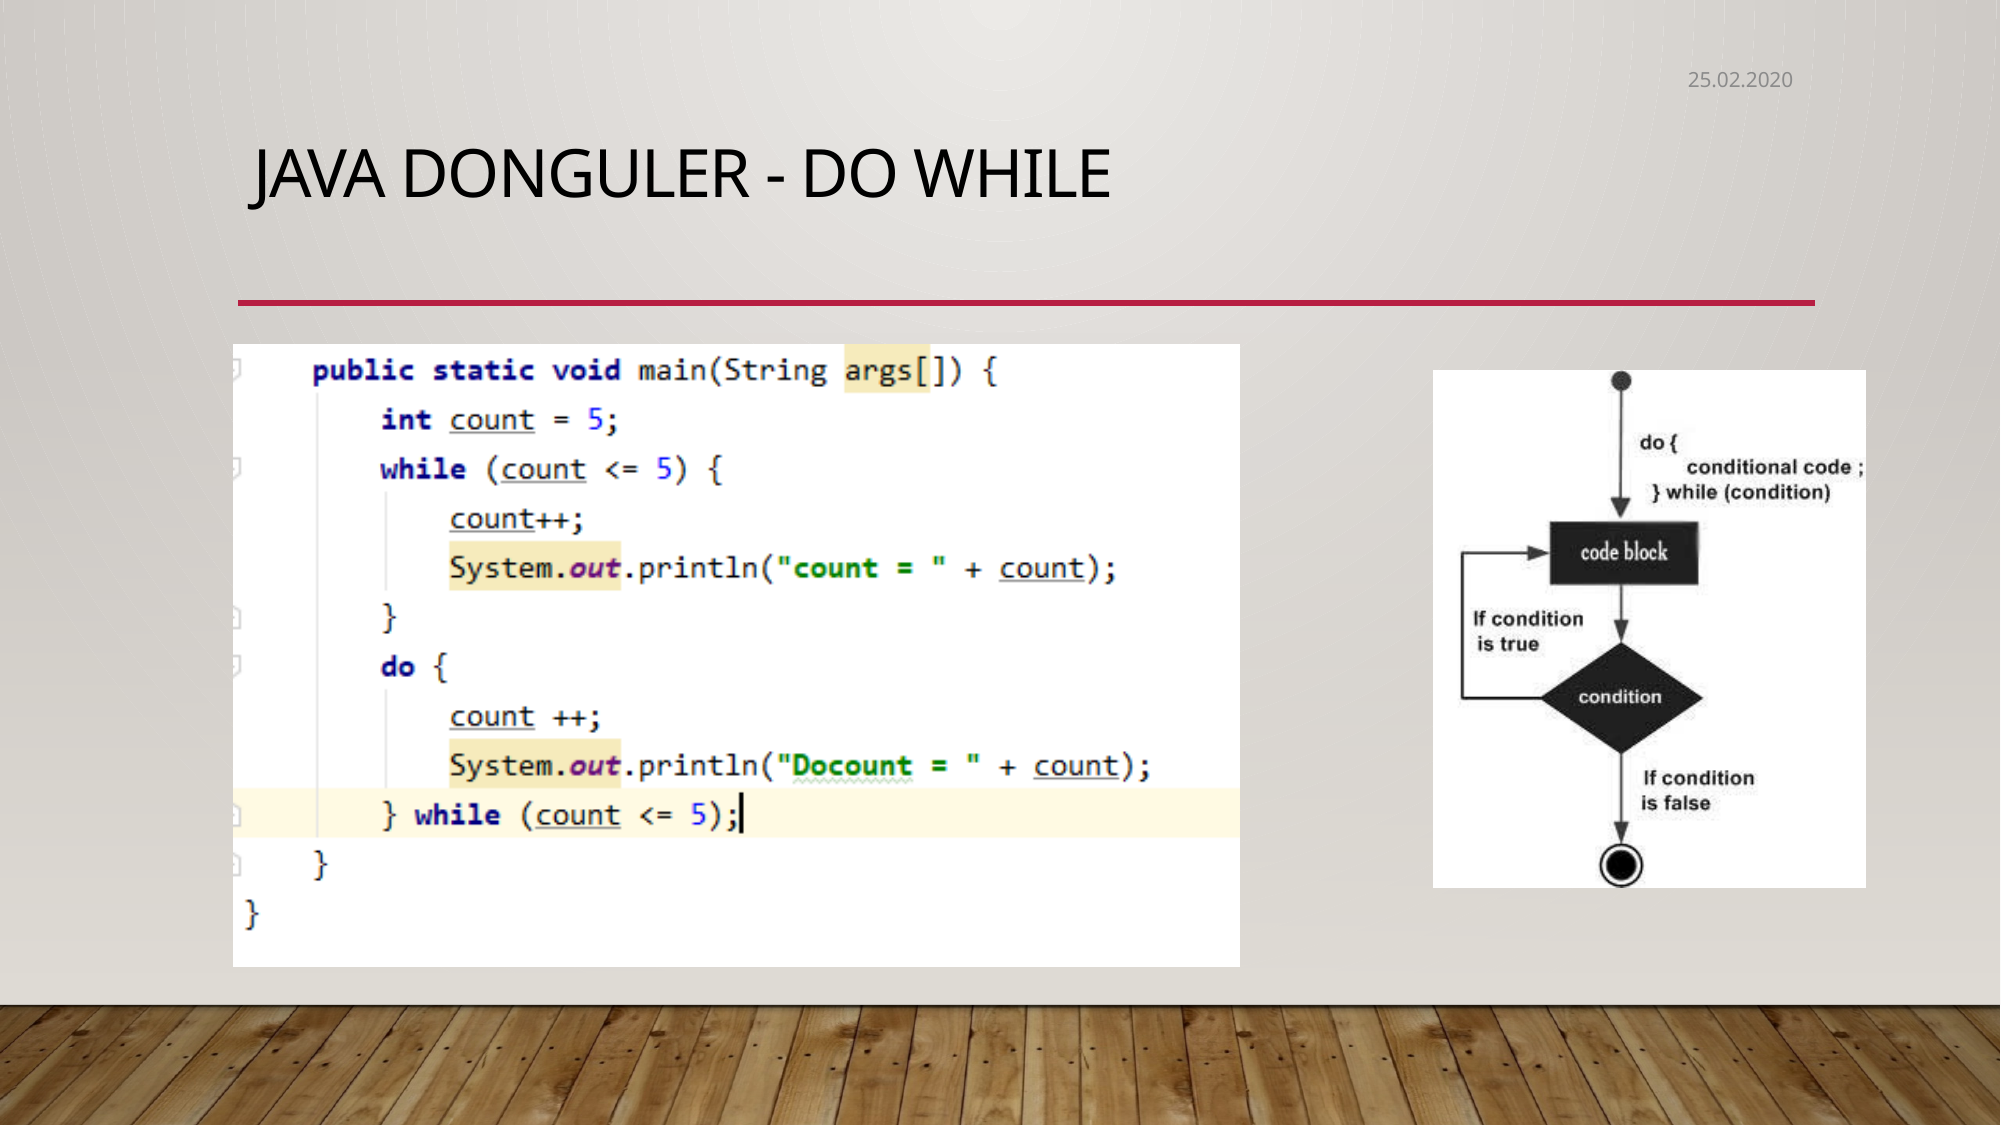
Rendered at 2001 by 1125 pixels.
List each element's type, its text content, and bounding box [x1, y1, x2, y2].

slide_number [1239, 54, 1814, 105]
title JAVA DONGULER - DO WHILE [238, 131, 1814, 305]
picture [233, 344, 1240, 967]
picture [0, 1005, 2000, 1125]
picture [1432, 370, 1867, 888]
